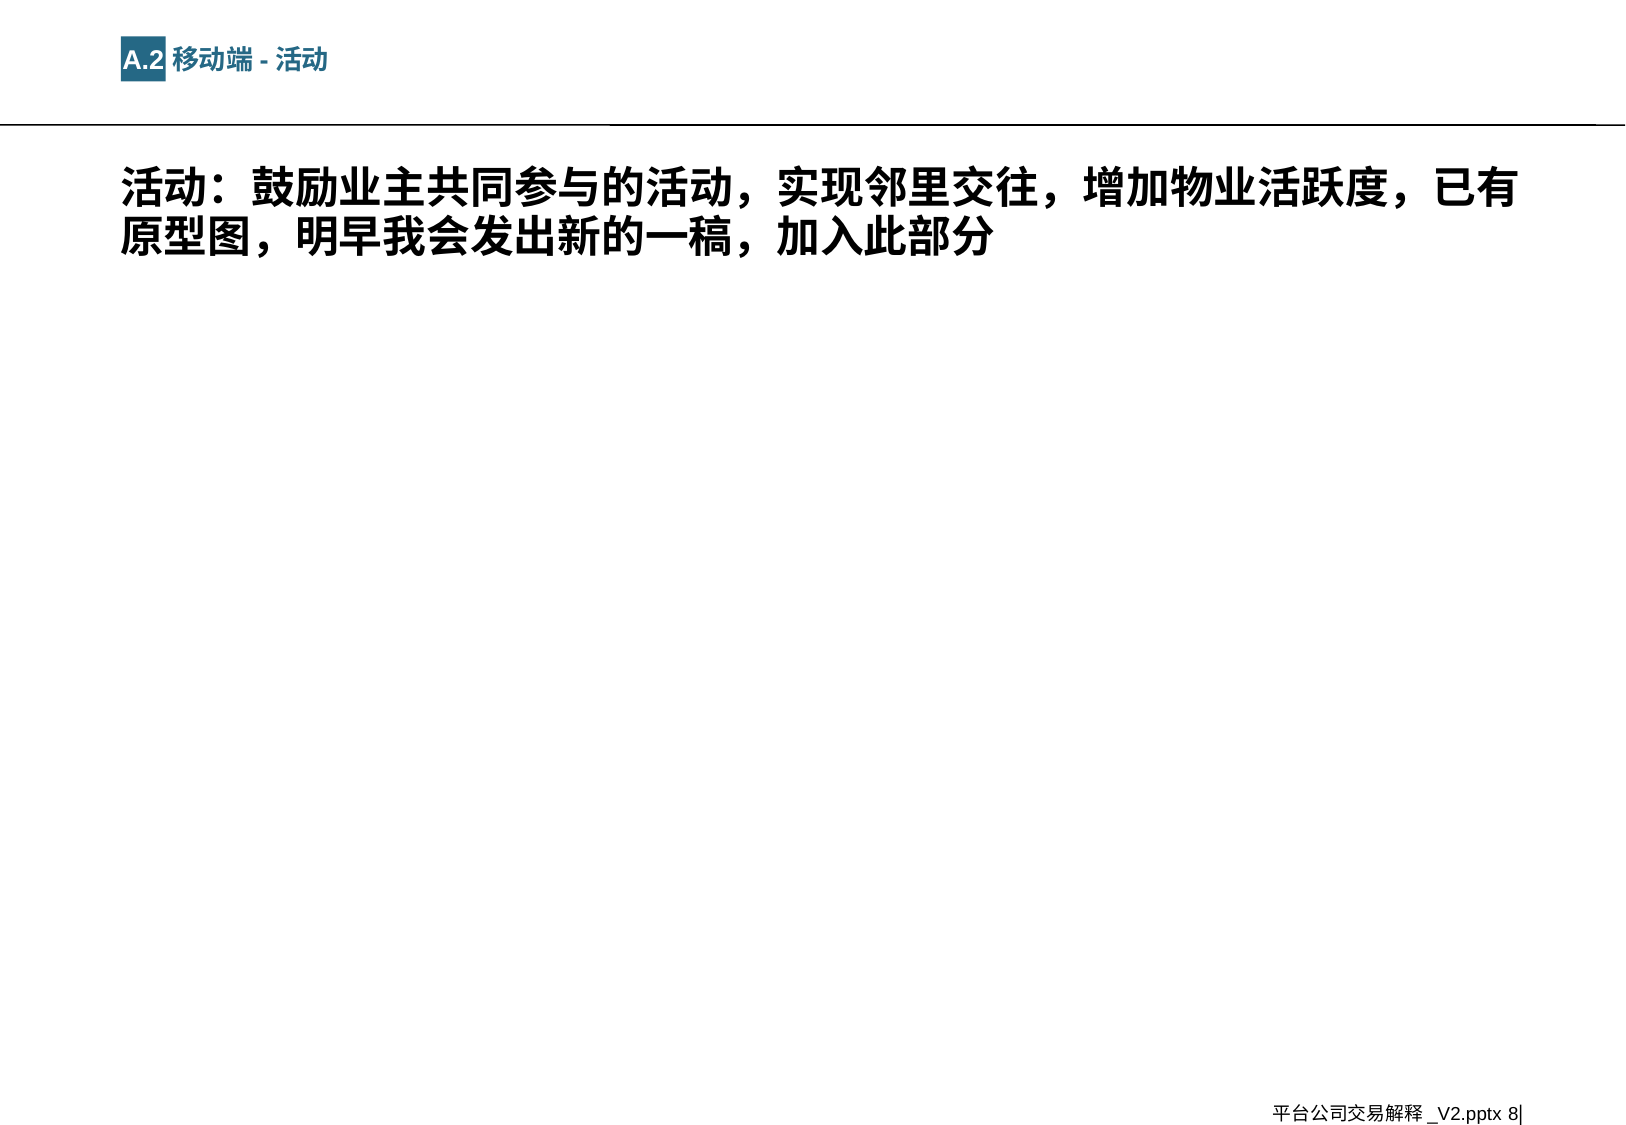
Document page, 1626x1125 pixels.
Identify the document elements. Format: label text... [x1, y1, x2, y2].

text_box 移动端-活动 [172, 42, 329, 76]
title 活动：鼓励业主共同参与的活动，实现邻里交往，增加物业活跃度，已有原型图，明早我会发出新的一稿，加入此部分 [120, 164, 1521, 277]
text_box A.2 [120, 36, 166, 82]
